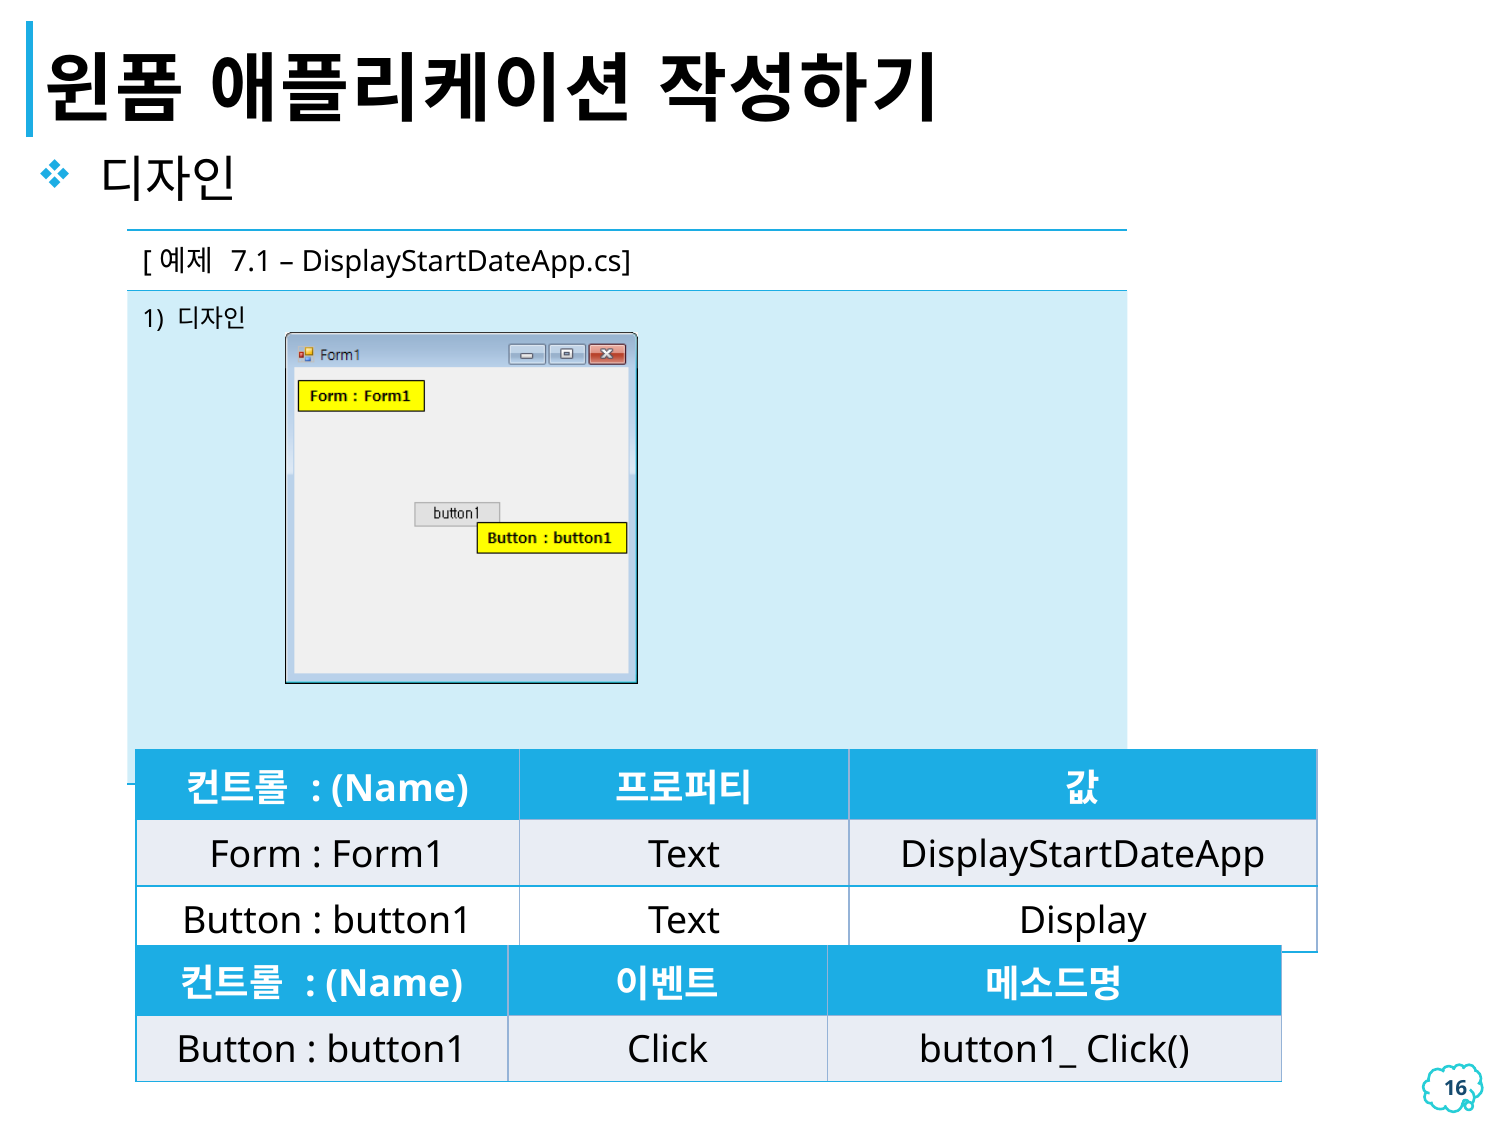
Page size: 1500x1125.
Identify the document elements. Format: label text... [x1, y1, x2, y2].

table_cell Text [520, 887, 848, 945]
table_header 메소드명 [828, 947, 1281, 1015]
table_header 컨트롤 : (Name) [137, 751, 519, 819]
table_cell Text [520, 820, 848, 885]
slide_number 15 [1387, 1063, 1483, 1114]
table_header [예제 7.1 – DisplayStartDateApp.cs] [127, 231, 1127, 290]
table_cell 1) 디자인 [127, 291, 1127, 783]
table_cell Form : Form1 [137, 820, 519, 885]
text_box [0, 0, 1500, 75]
picture [285, 332, 638, 685]
table_cell Display [850, 887, 1316, 951]
table_header 프로퍼티 [520, 751, 848, 819]
list 디자인 [29, 147, 1471, 1069]
table_cell Button : button1 [137, 1016, 507, 1081]
table_cell Click [509, 1016, 827, 1081]
table_header 값 [850, 751, 1316, 819]
table_cell button1_ Click() [828, 1016, 1281, 1081]
table_header 컨트롤 : (Name) [137, 947, 507, 1015]
title 윈폼 애플리케이션 작성하기 [29, 75, 1226, 138]
table_cell DisplayStartDateApp [850, 820, 1316, 885]
table_header 이벤트 [509, 947, 827, 1015]
table_cell Button : button1 [137, 887, 519, 945]
